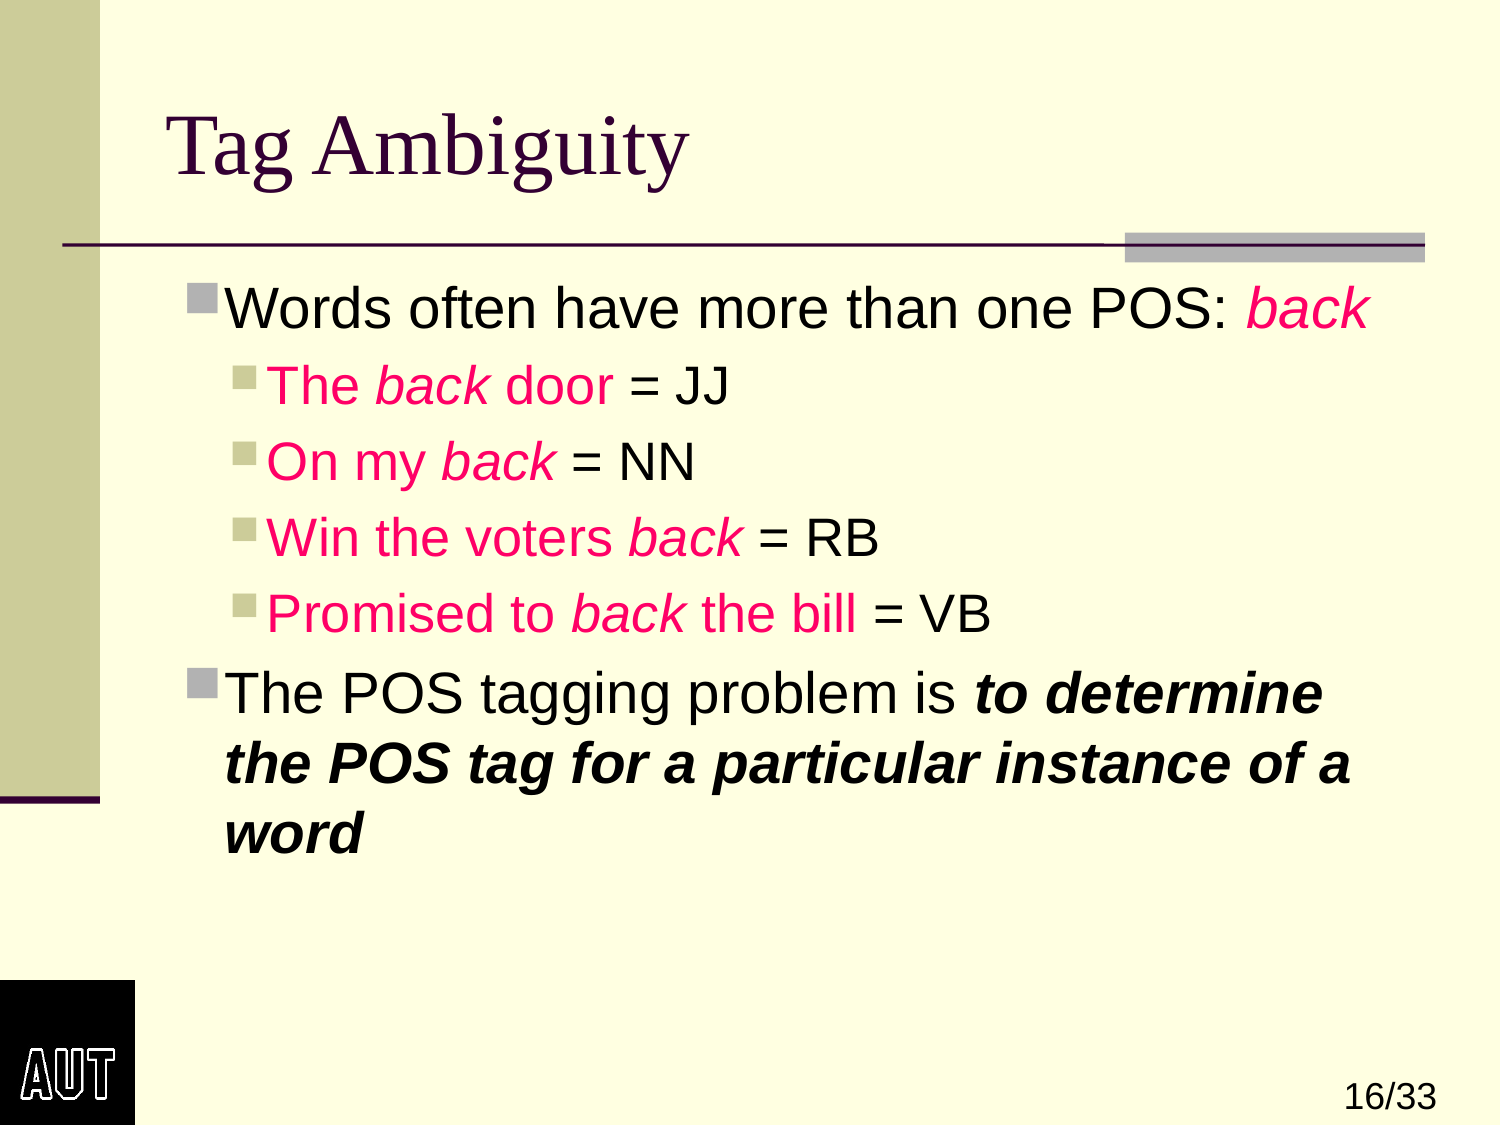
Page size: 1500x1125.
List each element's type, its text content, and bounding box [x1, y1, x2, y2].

picture [0, 980, 135, 1125]
list Words often have more than one POS: back The back door = JJ On my back = NN Win the voters back = RB Promised to back the bill = VB The POS tagging problem is to determine the POS tag for a particular instance of a word [150, 262, 1425, 1006]
title Tag Ambiguity [150, 45, 1425, 234]
